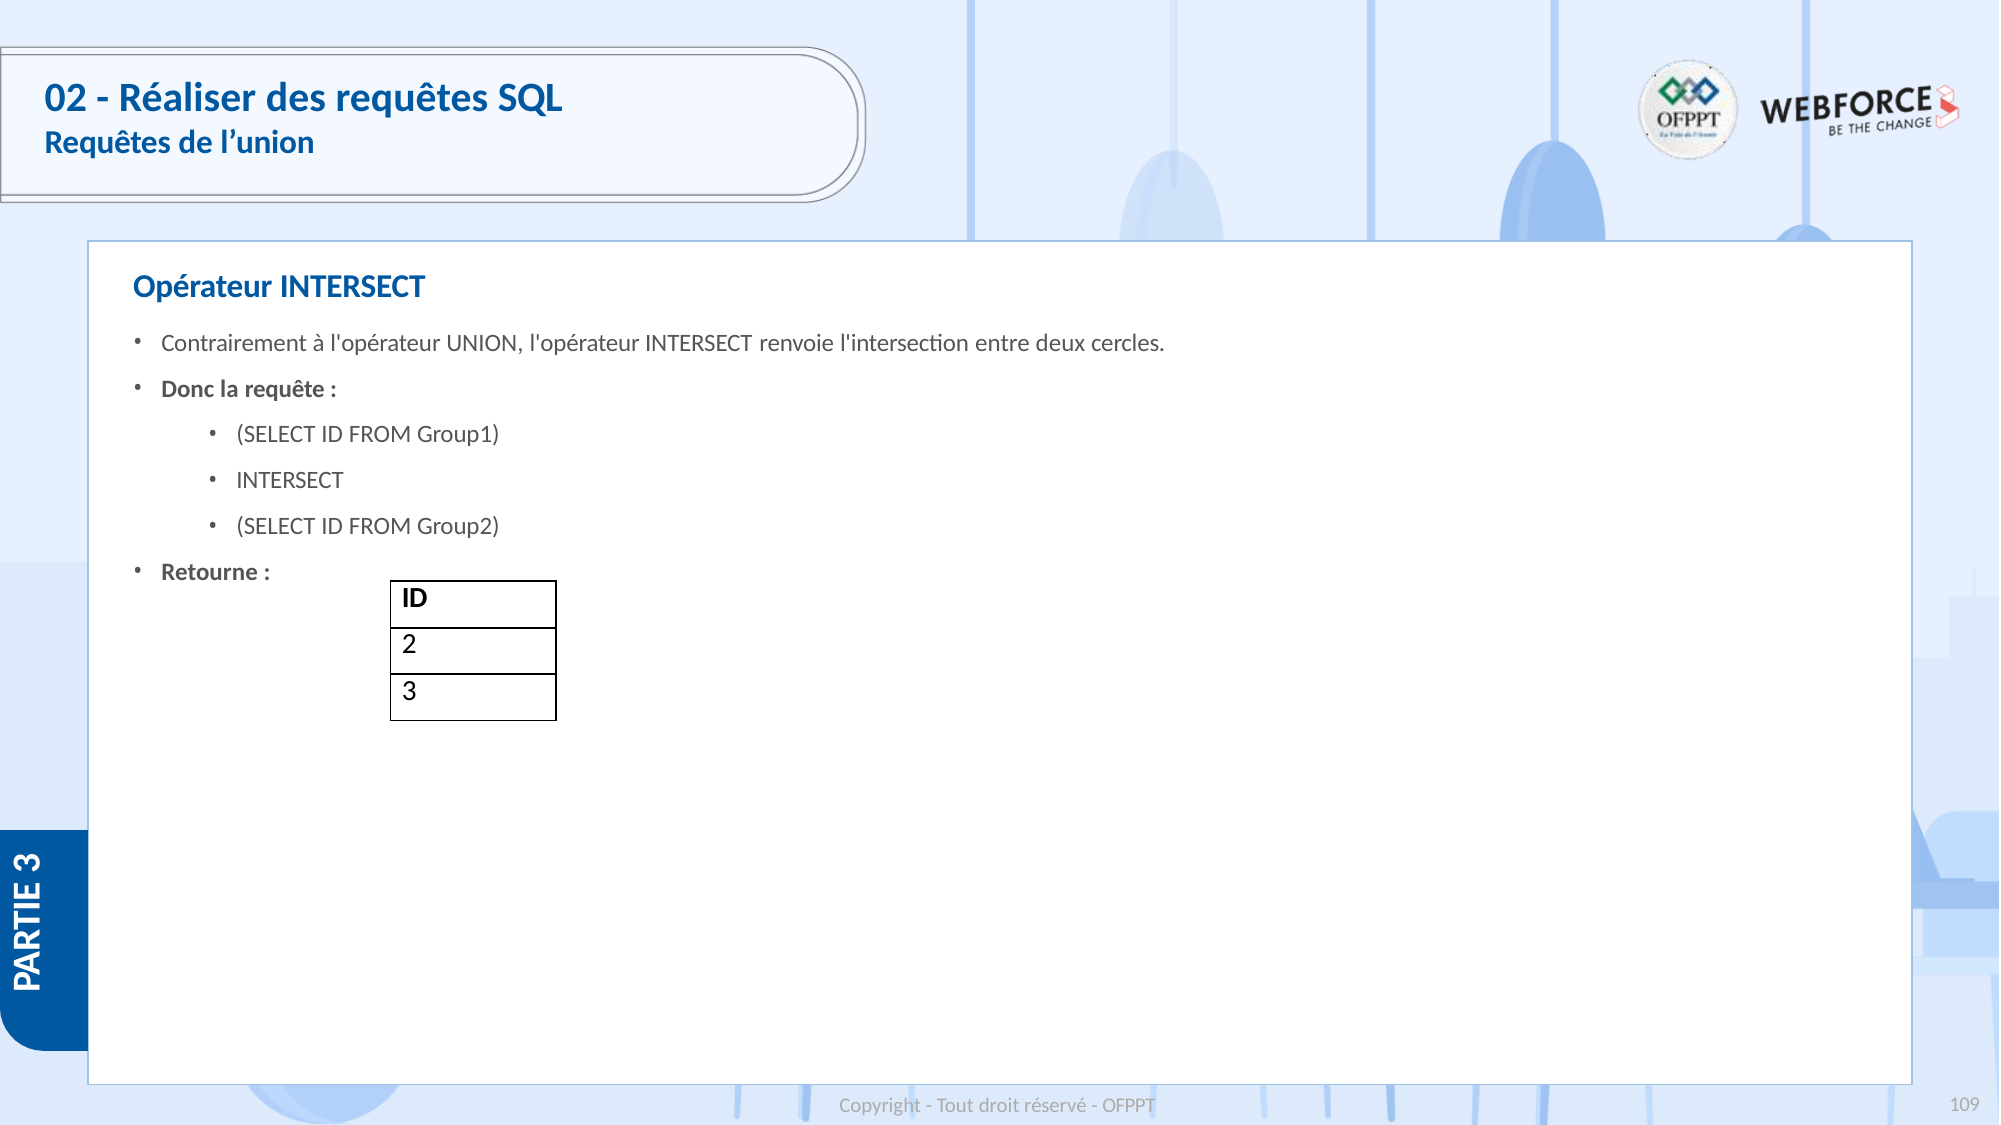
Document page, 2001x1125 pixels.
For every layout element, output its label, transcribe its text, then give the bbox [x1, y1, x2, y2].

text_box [1634, 56, 1967, 164]
text_box Opérateur INTERSECT Contrairement à l'opérateur UNION, l'opérateur INTERSECT renvoie l'intersection entre deux cercles. Donc la requête : (SELECT ID FROM Group1) INTERSECT (SELECT ID FROM Group2) Retourne : [131, 262, 1179, 586]
table_cell 2 [391, 629, 555, 673]
table_header ID [391, 582, 555, 627]
picture [0, 0, 1999, 1125]
footer Copyright - Tout droit réservé - OFPPT [837, 1094, 1164, 1125]
table_cell 3 [391, 675, 555, 720]
slide_number 109 [1943, 1094, 1990, 1125]
title 02 - Réaliser des requêtes SQL Requêtes de l’union [42, 67, 1958, 258]
text_box PARTIE 3 [0, 830, 88, 1008]
